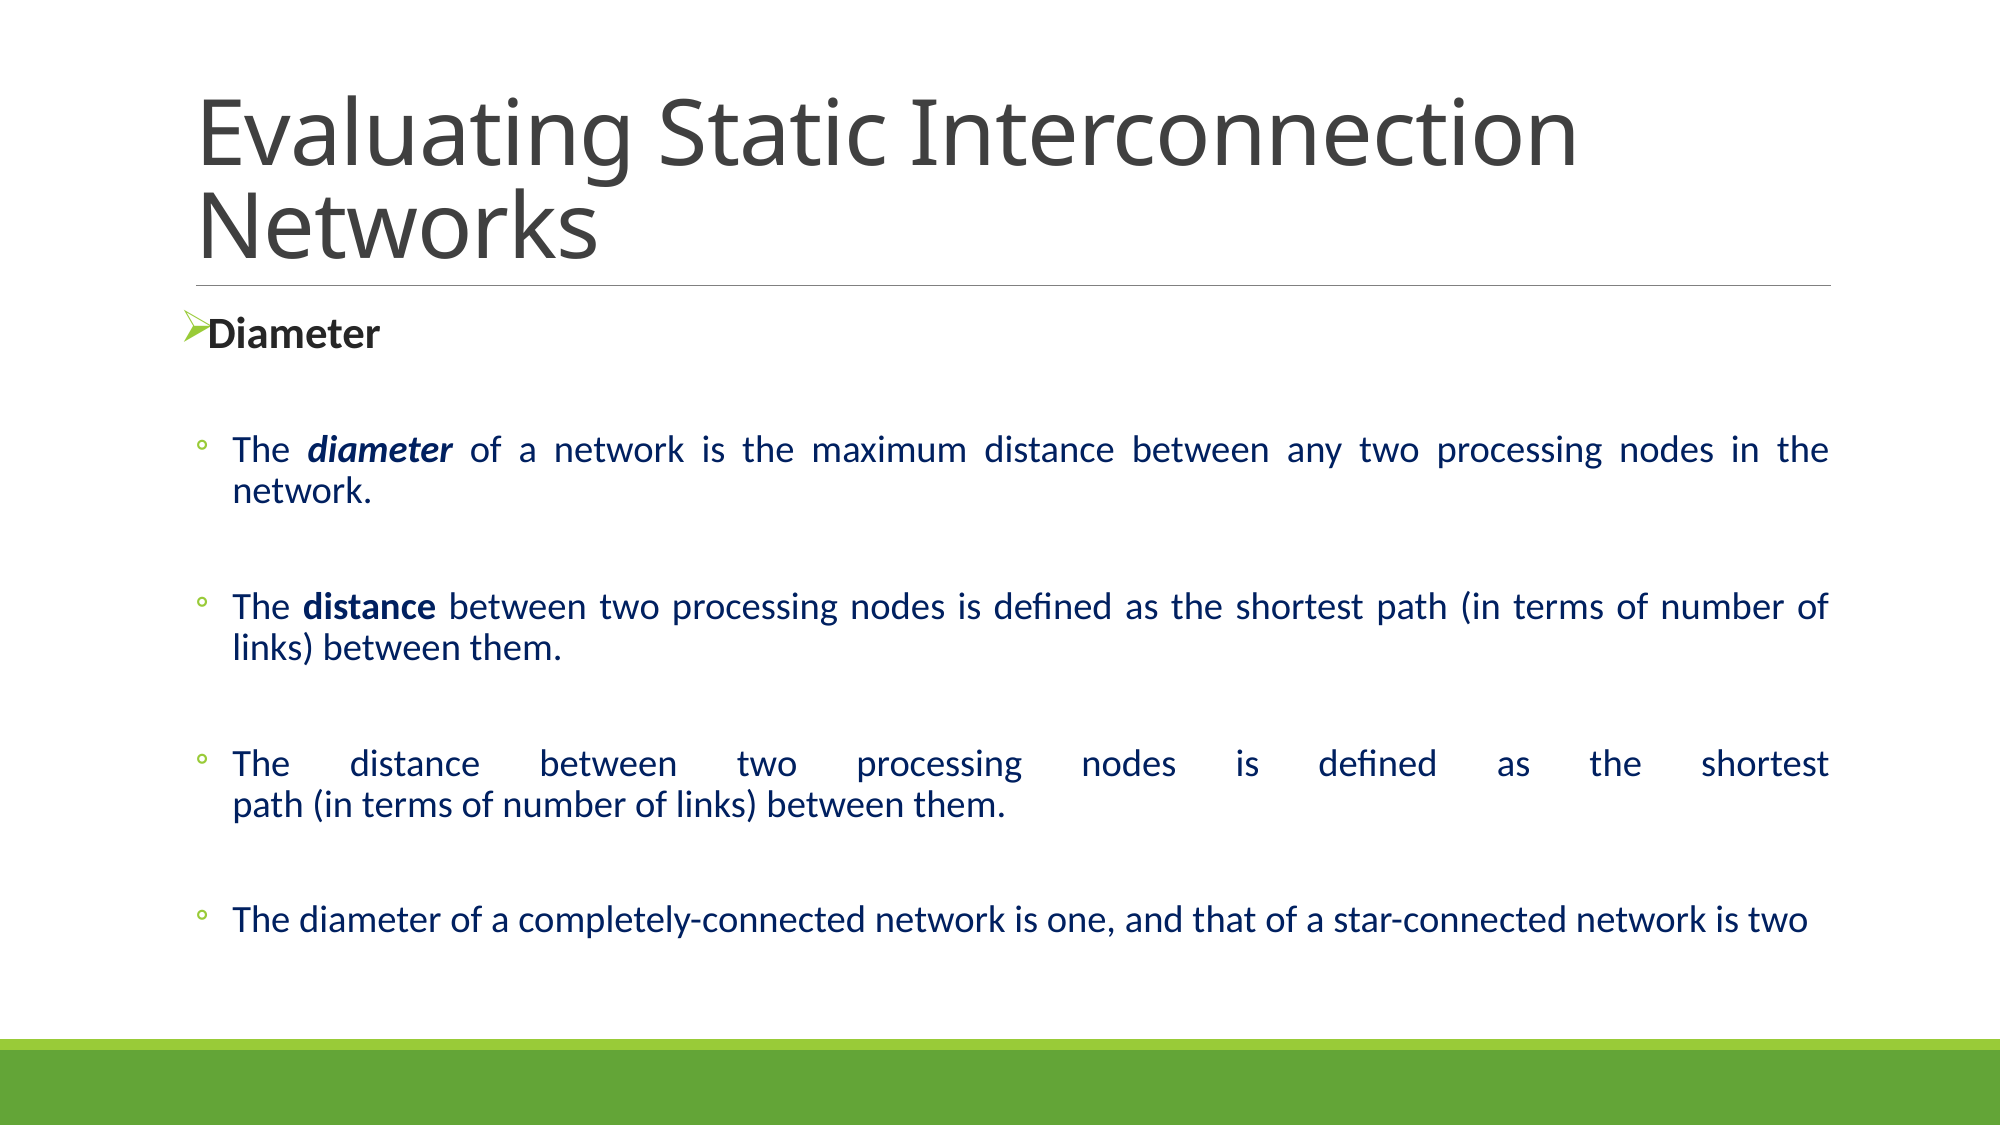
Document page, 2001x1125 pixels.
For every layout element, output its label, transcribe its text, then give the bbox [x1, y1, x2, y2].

title Evaluating Static Interconnection Networks [180, 47, 1830, 285]
list Diameter The diameter of a network is the maximum distance between any two processing nodes in the network. The distance between two processing nodes is defined as the shortest path (in terms of number of links) between them. The distance between two processing nodes is defined as the shortest path (in terms of number of links) between them. The diameter of a completely-connected network is one, and that of a star-connected network is two [180, 302, 1830, 963]
